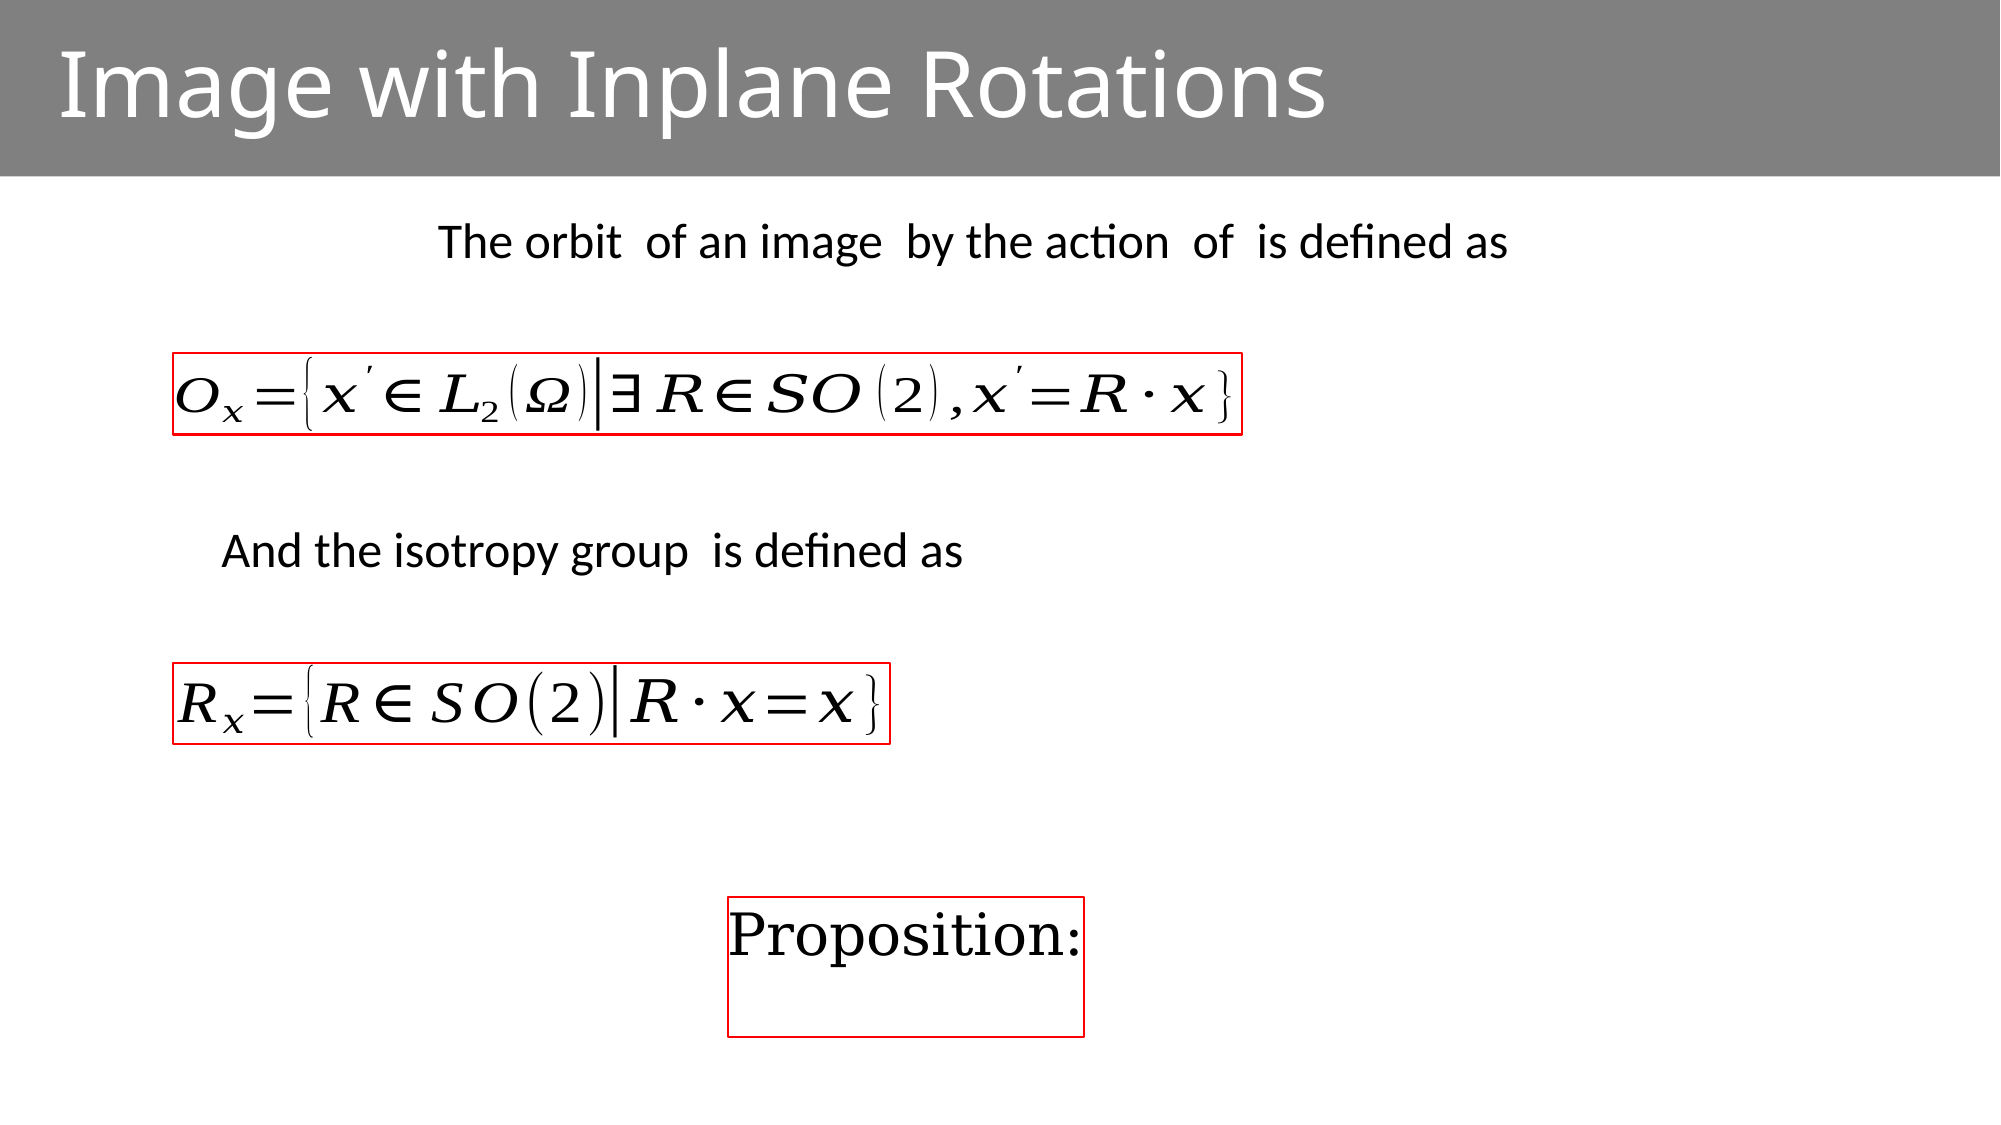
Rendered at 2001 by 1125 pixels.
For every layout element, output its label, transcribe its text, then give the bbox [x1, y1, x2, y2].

text_box [0, 0, 2000, 177]
title Image with Inplane Rotations [43, 24, 1769, 152]
